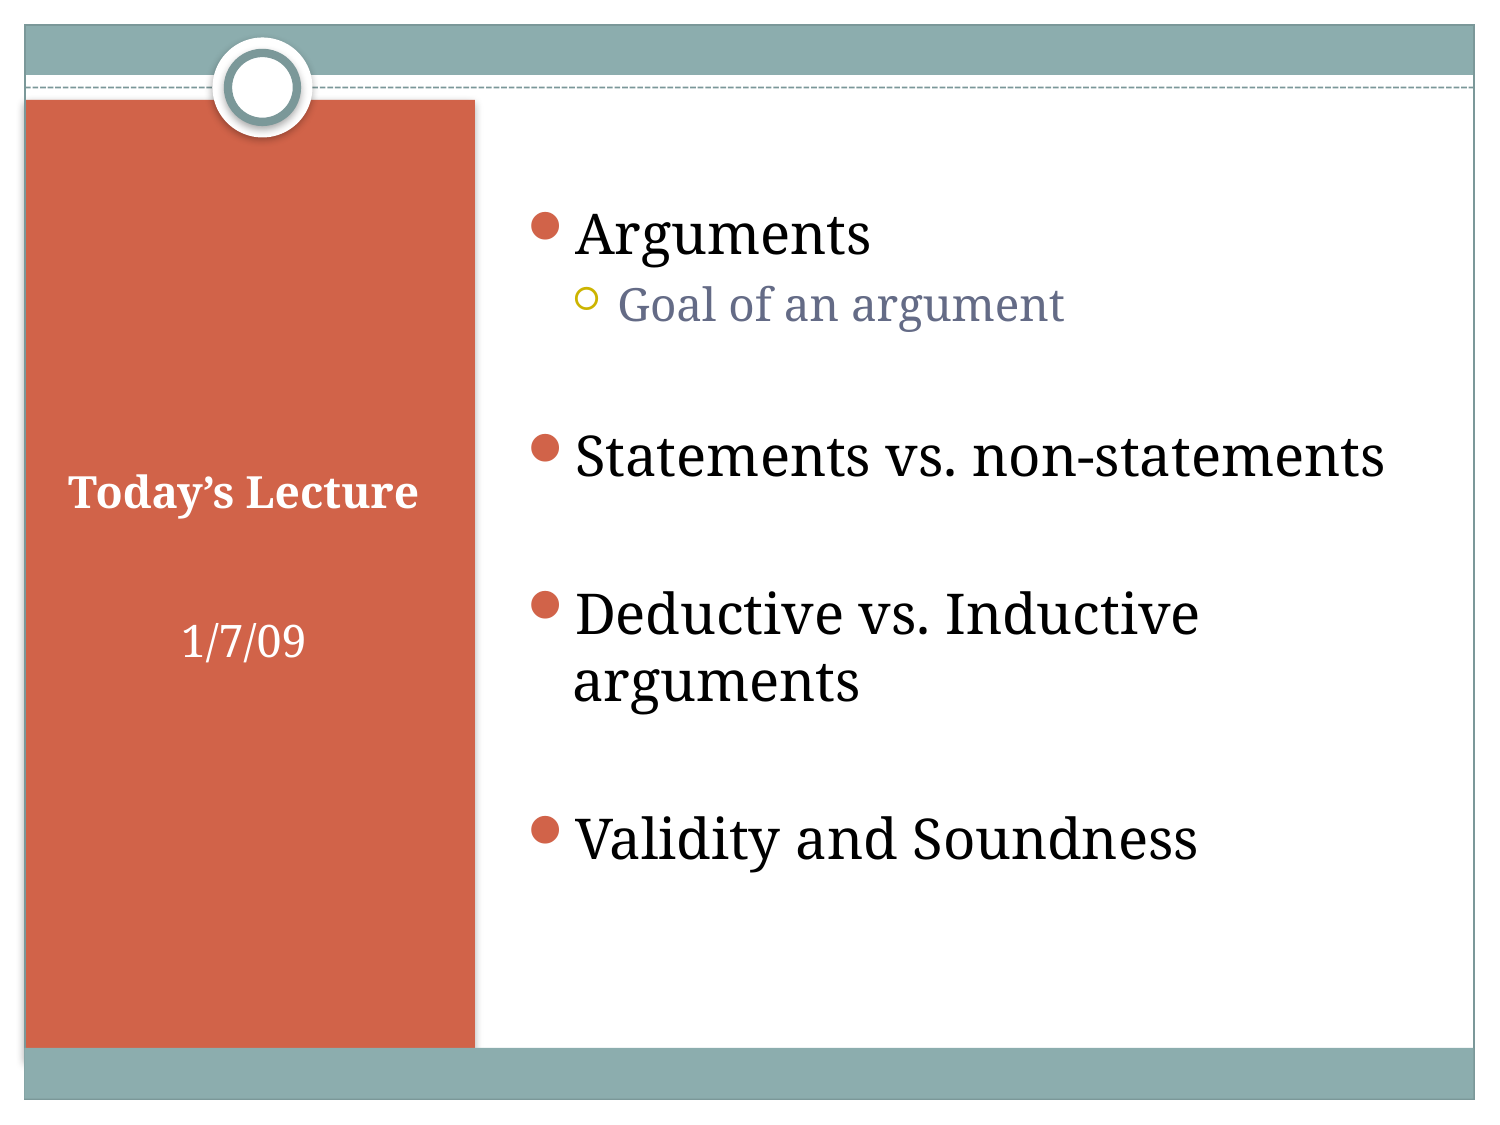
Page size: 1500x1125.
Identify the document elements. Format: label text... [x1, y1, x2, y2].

title Today’s Lecture [50, 362, 438, 525]
list 1/7/09 [50, 549, 438, 675]
list Arguments Goal of an argument Statements vs. non-statements Deductive vs. Inductive arguments Validity and Soundness [512, 112, 1438, 1038]
